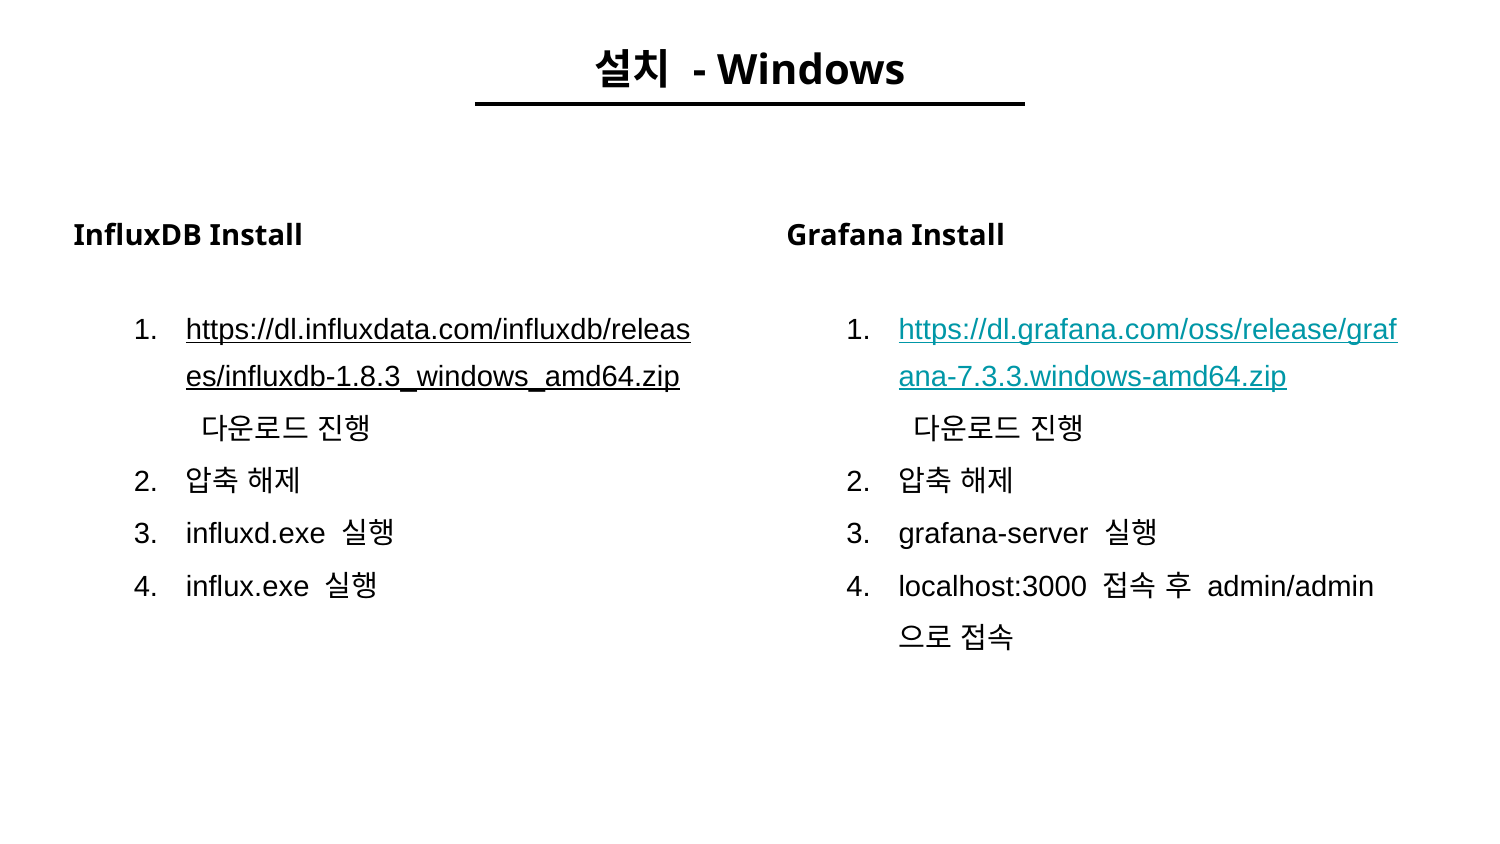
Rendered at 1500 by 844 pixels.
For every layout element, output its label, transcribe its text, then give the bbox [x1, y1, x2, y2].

title 설치 - Windows [367, 36, 1133, 100]
text_box InfluxDB Install [68, 171, 684, 279]
text_box Grafana Install [780, 171, 1396, 279]
text_box https://dl.grafana.com/oss/release/grafana-7.3.3.windows-amd64.zip 다운로드 진행 압축 해제 grafana-server 실행 localhost:3000 접속 후 admin/admin 으로 접속 [808, 278, 1424, 581]
text_box https://dl.influxdata.com/influxdb/releases/influxdb-1.8.3_windows_amd64.zip 다운로드 진행 압축 해제 influxd.exe 실행 influx.exe 실행 [95, 278, 711, 581]
